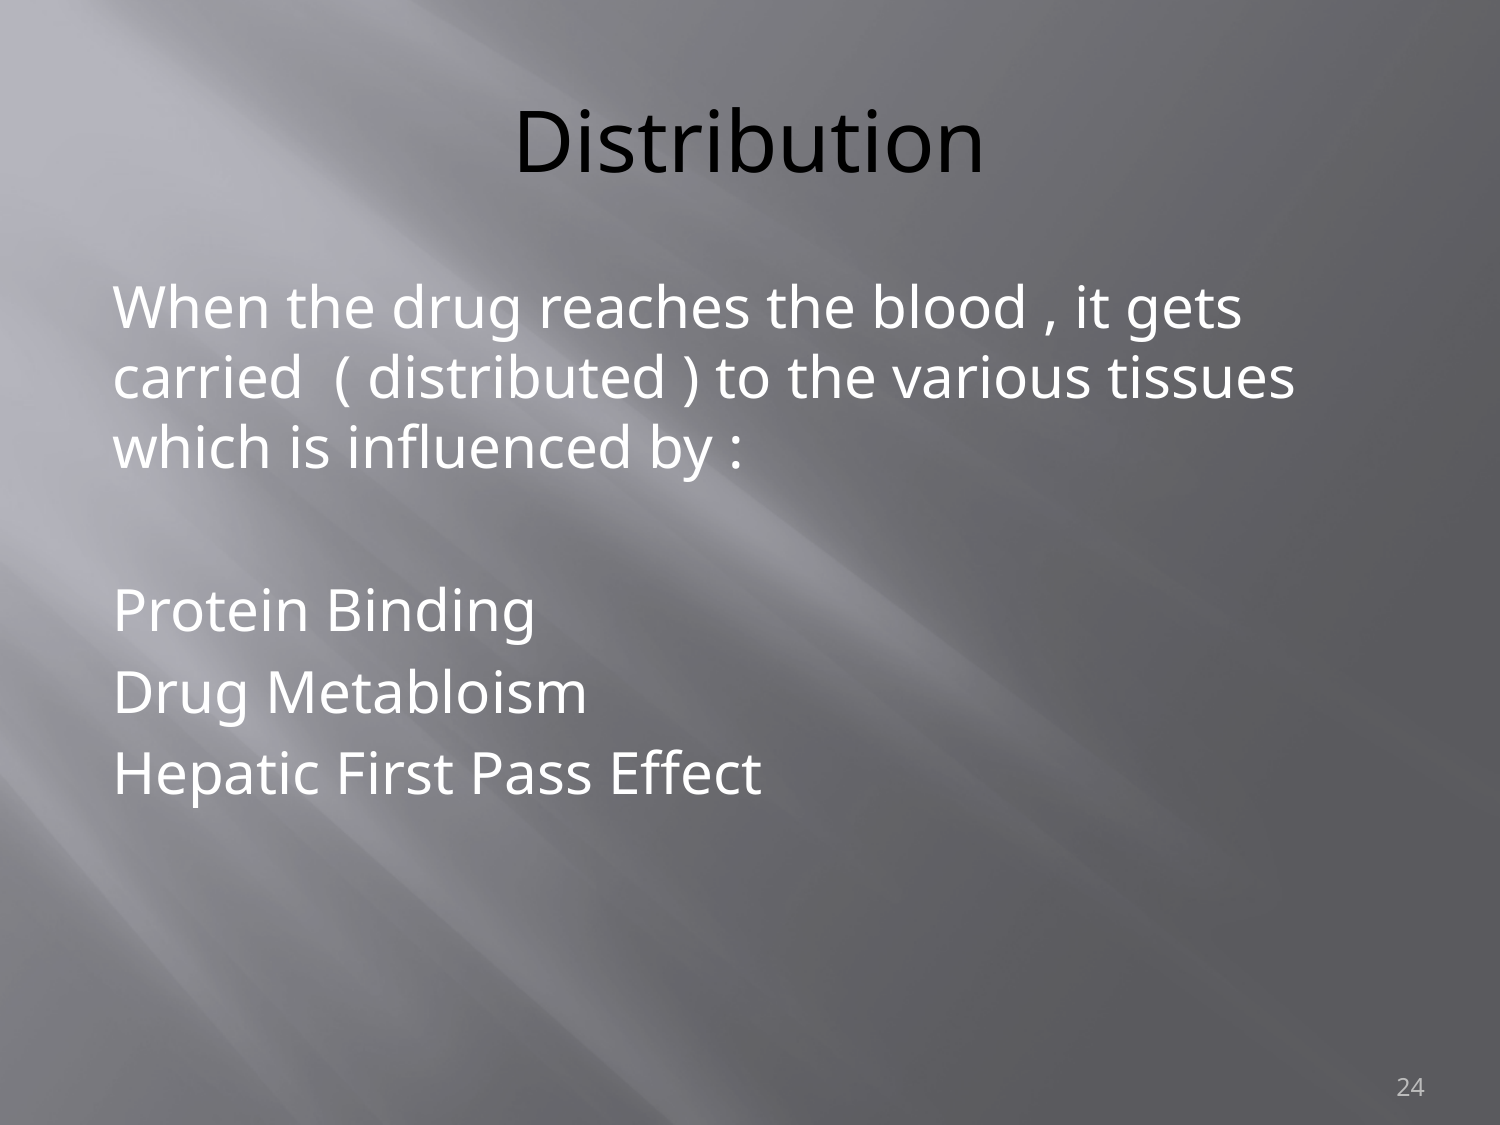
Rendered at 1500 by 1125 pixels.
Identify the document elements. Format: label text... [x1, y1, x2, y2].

slide_number 24 [1299, 1052, 1425, 1113]
list When the drug reaches the blood , it gets carried ( distributed ) to the various tissues which is influenced by : Protein Binding Drug Metabloism Hepatic First Pass Effect [75, 262, 1425, 1035]
title Distribution [75, 45, 1425, 233]
